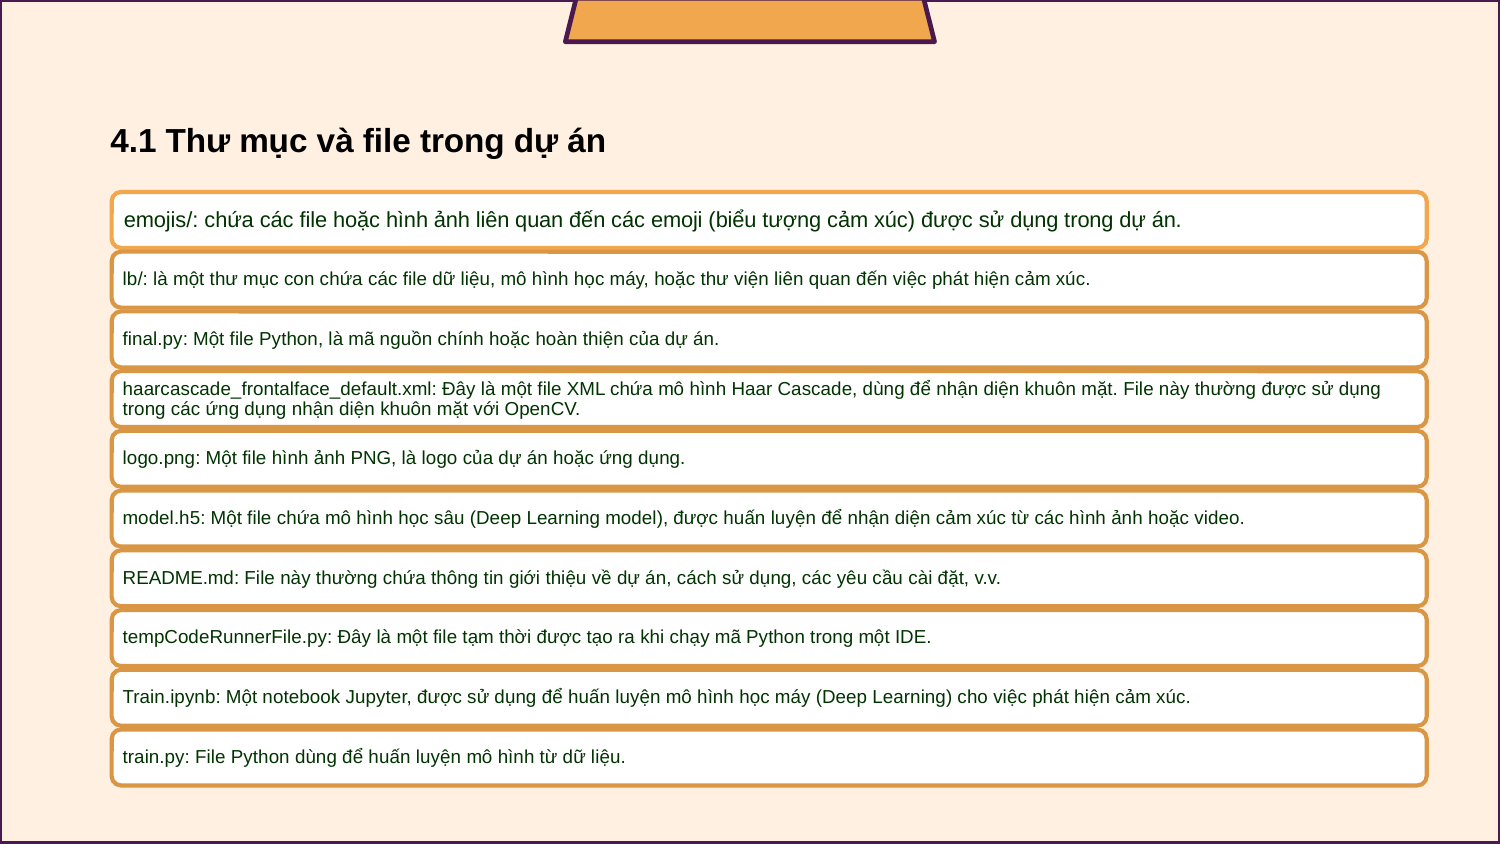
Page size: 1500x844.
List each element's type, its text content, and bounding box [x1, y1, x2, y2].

title 4.1 Thư mục và file trong dự án [95, 97, 755, 192]
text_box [111, 191, 1427, 786]
